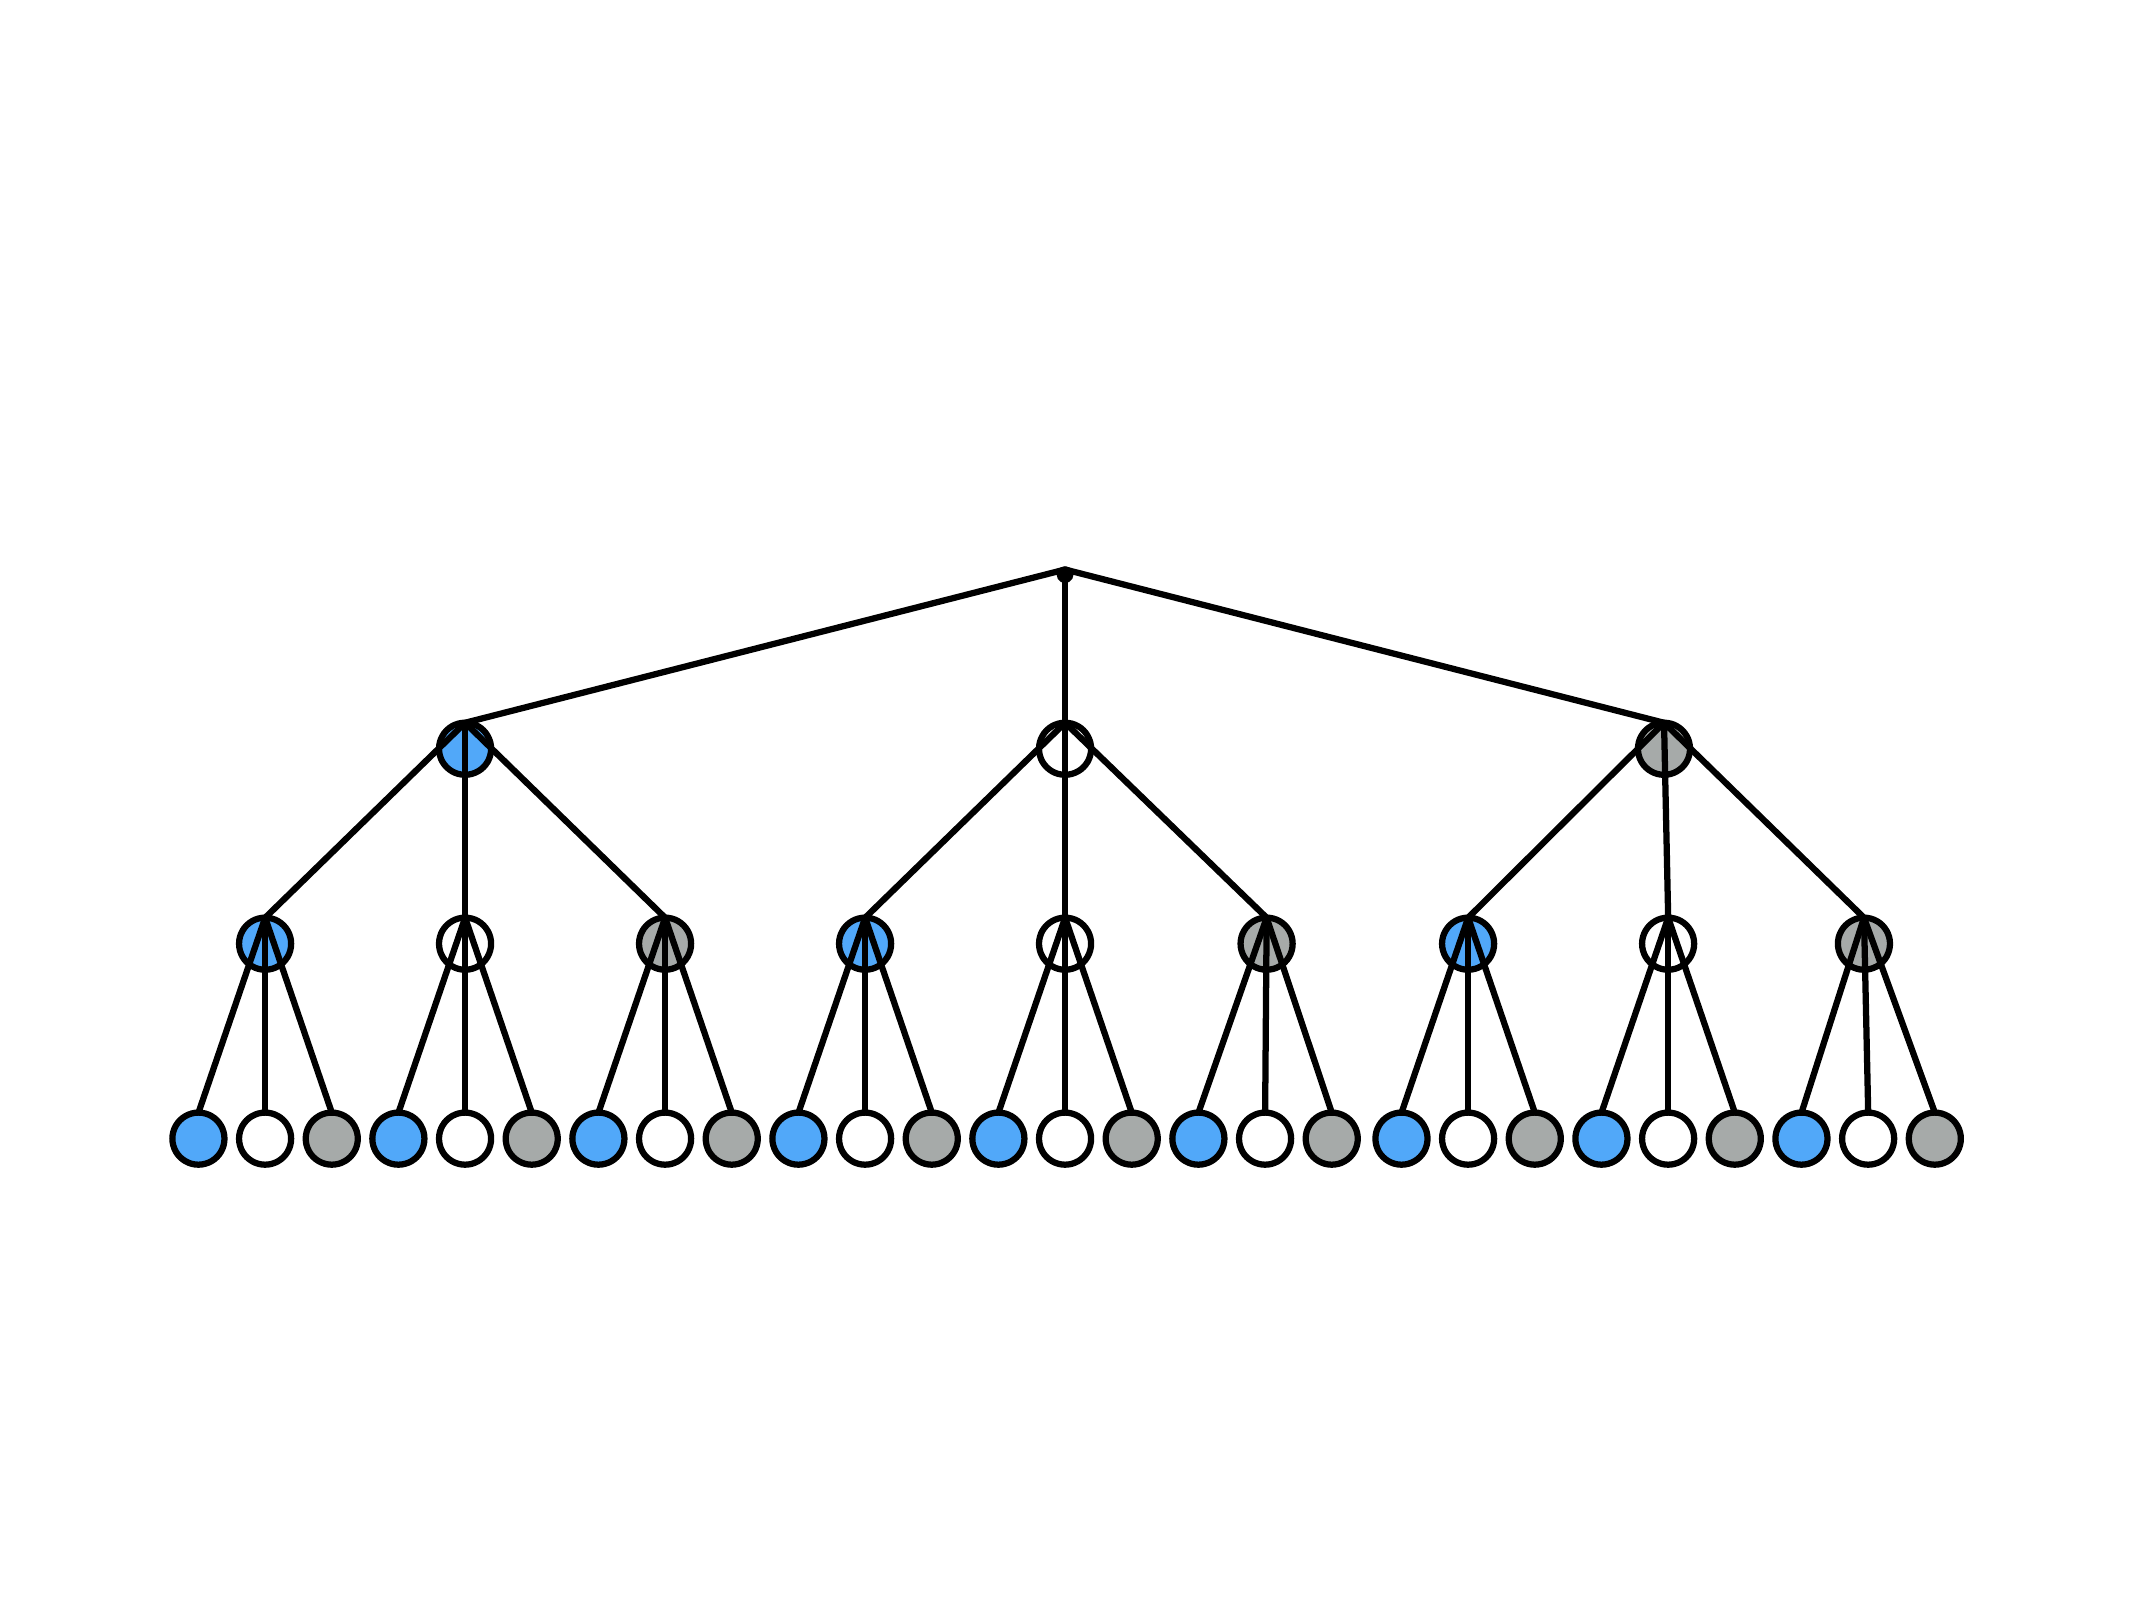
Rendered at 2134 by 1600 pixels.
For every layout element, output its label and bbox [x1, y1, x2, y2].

text_box [439, 723, 459, 742]
text_box [1670, 723, 1690, 742]
text_box [172, 574, 1961, 1165]
